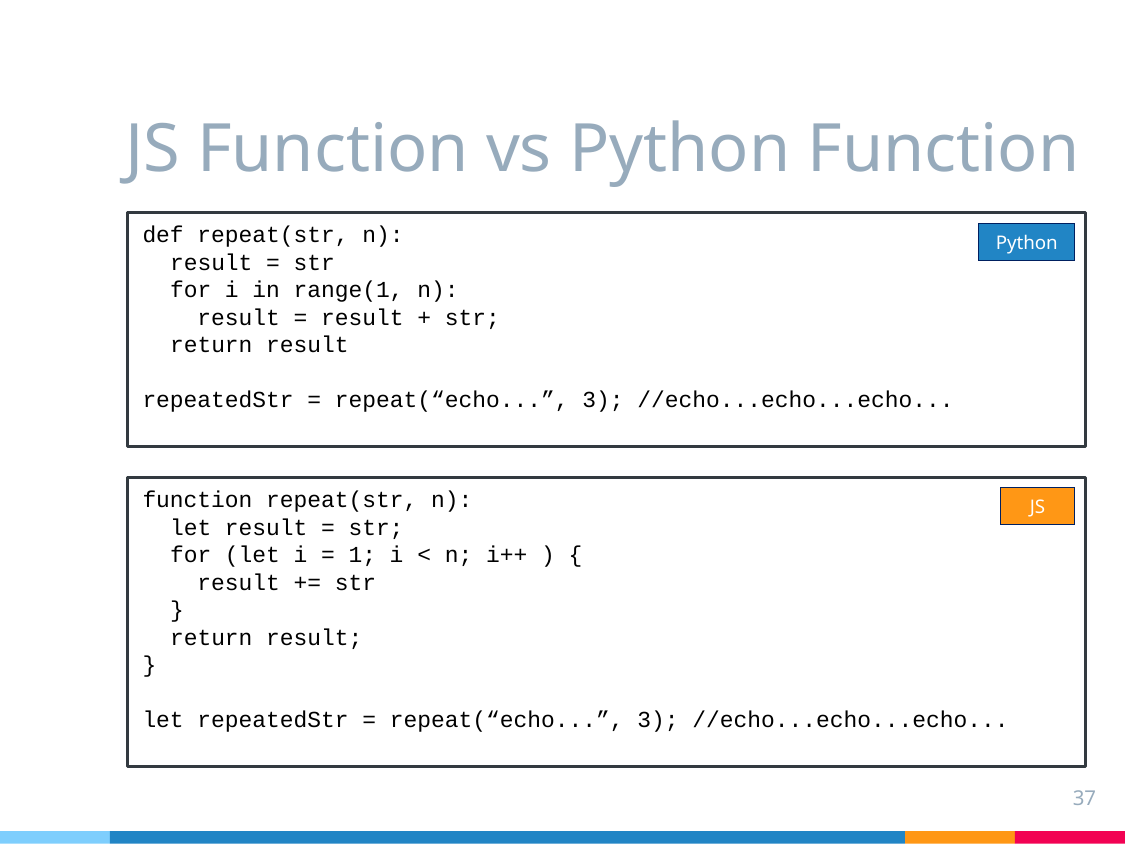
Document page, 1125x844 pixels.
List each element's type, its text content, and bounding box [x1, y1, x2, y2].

text_box Python [978, 223, 1075, 261]
title JS Function vs Python Function [109, 58, 1111, 200]
text_box JS [1000, 487, 1075, 525]
text_box function repeat(str, n): let result = str; for (let i = 1; i < n; i++ ) { result += str } return result; } let repeatedStr = repeat(“echo...”, 3); //echo...echo...echo... [127, 477, 1086, 767]
slide_number 37 [1043, 770, 1111, 822]
text_box def repeat(str, n): result = str for i in range(1, n): result = result + str; return result repeatedStr = repeat(“echo...”, 3); //echo...echo...echo... [127, 212, 1086, 447]
